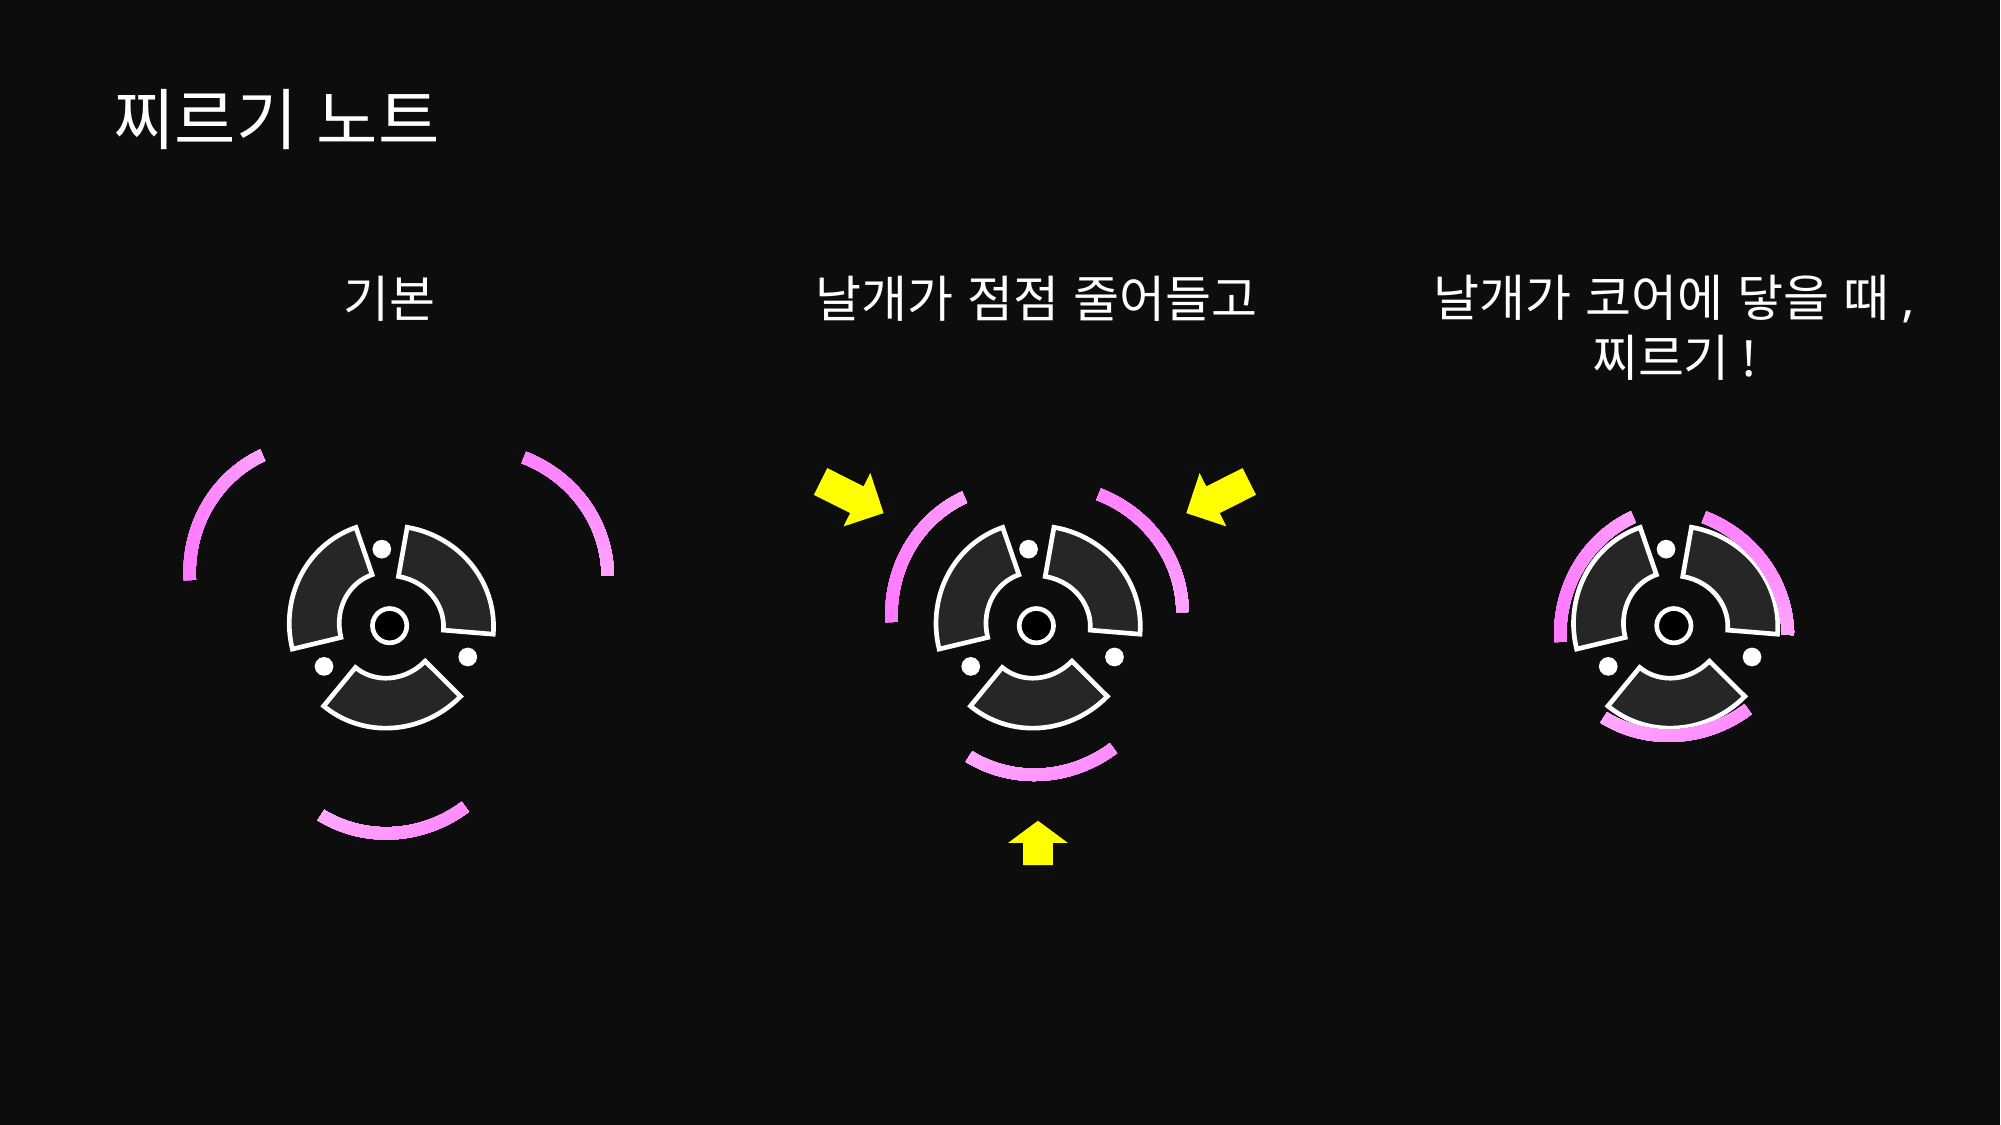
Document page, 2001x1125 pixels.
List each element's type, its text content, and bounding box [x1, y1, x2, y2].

text_box [1655, 607, 1693, 644]
text_box 날개가 코어에 닿을 때, 찌르기! [1418, 259, 1930, 394]
text_box [1741, 646, 1763, 668]
text_box [812, 466, 885, 529]
text_box 찌르기 노트 [98, 70, 455, 166]
text_box [1018, 607, 1055, 644]
text_box 날개가 점점 줄어들고 [800, 259, 1273, 335]
text_box [1655, 538, 1677, 560]
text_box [183, 437, 615, 838]
text_box [1606, 659, 1747, 728]
text_box [884, 490, 969, 624]
text_box [1018, 538, 1040, 560]
text_box [968, 659, 1109, 730]
text_box [1185, 466, 1258, 529]
text_box 기본 [328, 259, 451, 335]
text_box [960, 655, 982, 677]
text_box [964, 741, 1119, 783]
text_box [1597, 655, 1619, 677]
text_box [1681, 526, 1779, 636]
text_box [934, 526, 1021, 651]
text_box [1572, 526, 1658, 651]
text_box [1095, 487, 1190, 614]
text_box [1598, 702, 1754, 744]
text_box [1104, 646, 1125, 668]
text_box [1553, 509, 1638, 644]
text_box [1700, 510, 1796, 637]
text_box [1044, 526, 1142, 636]
text_box [1004, 819, 1072, 867]
